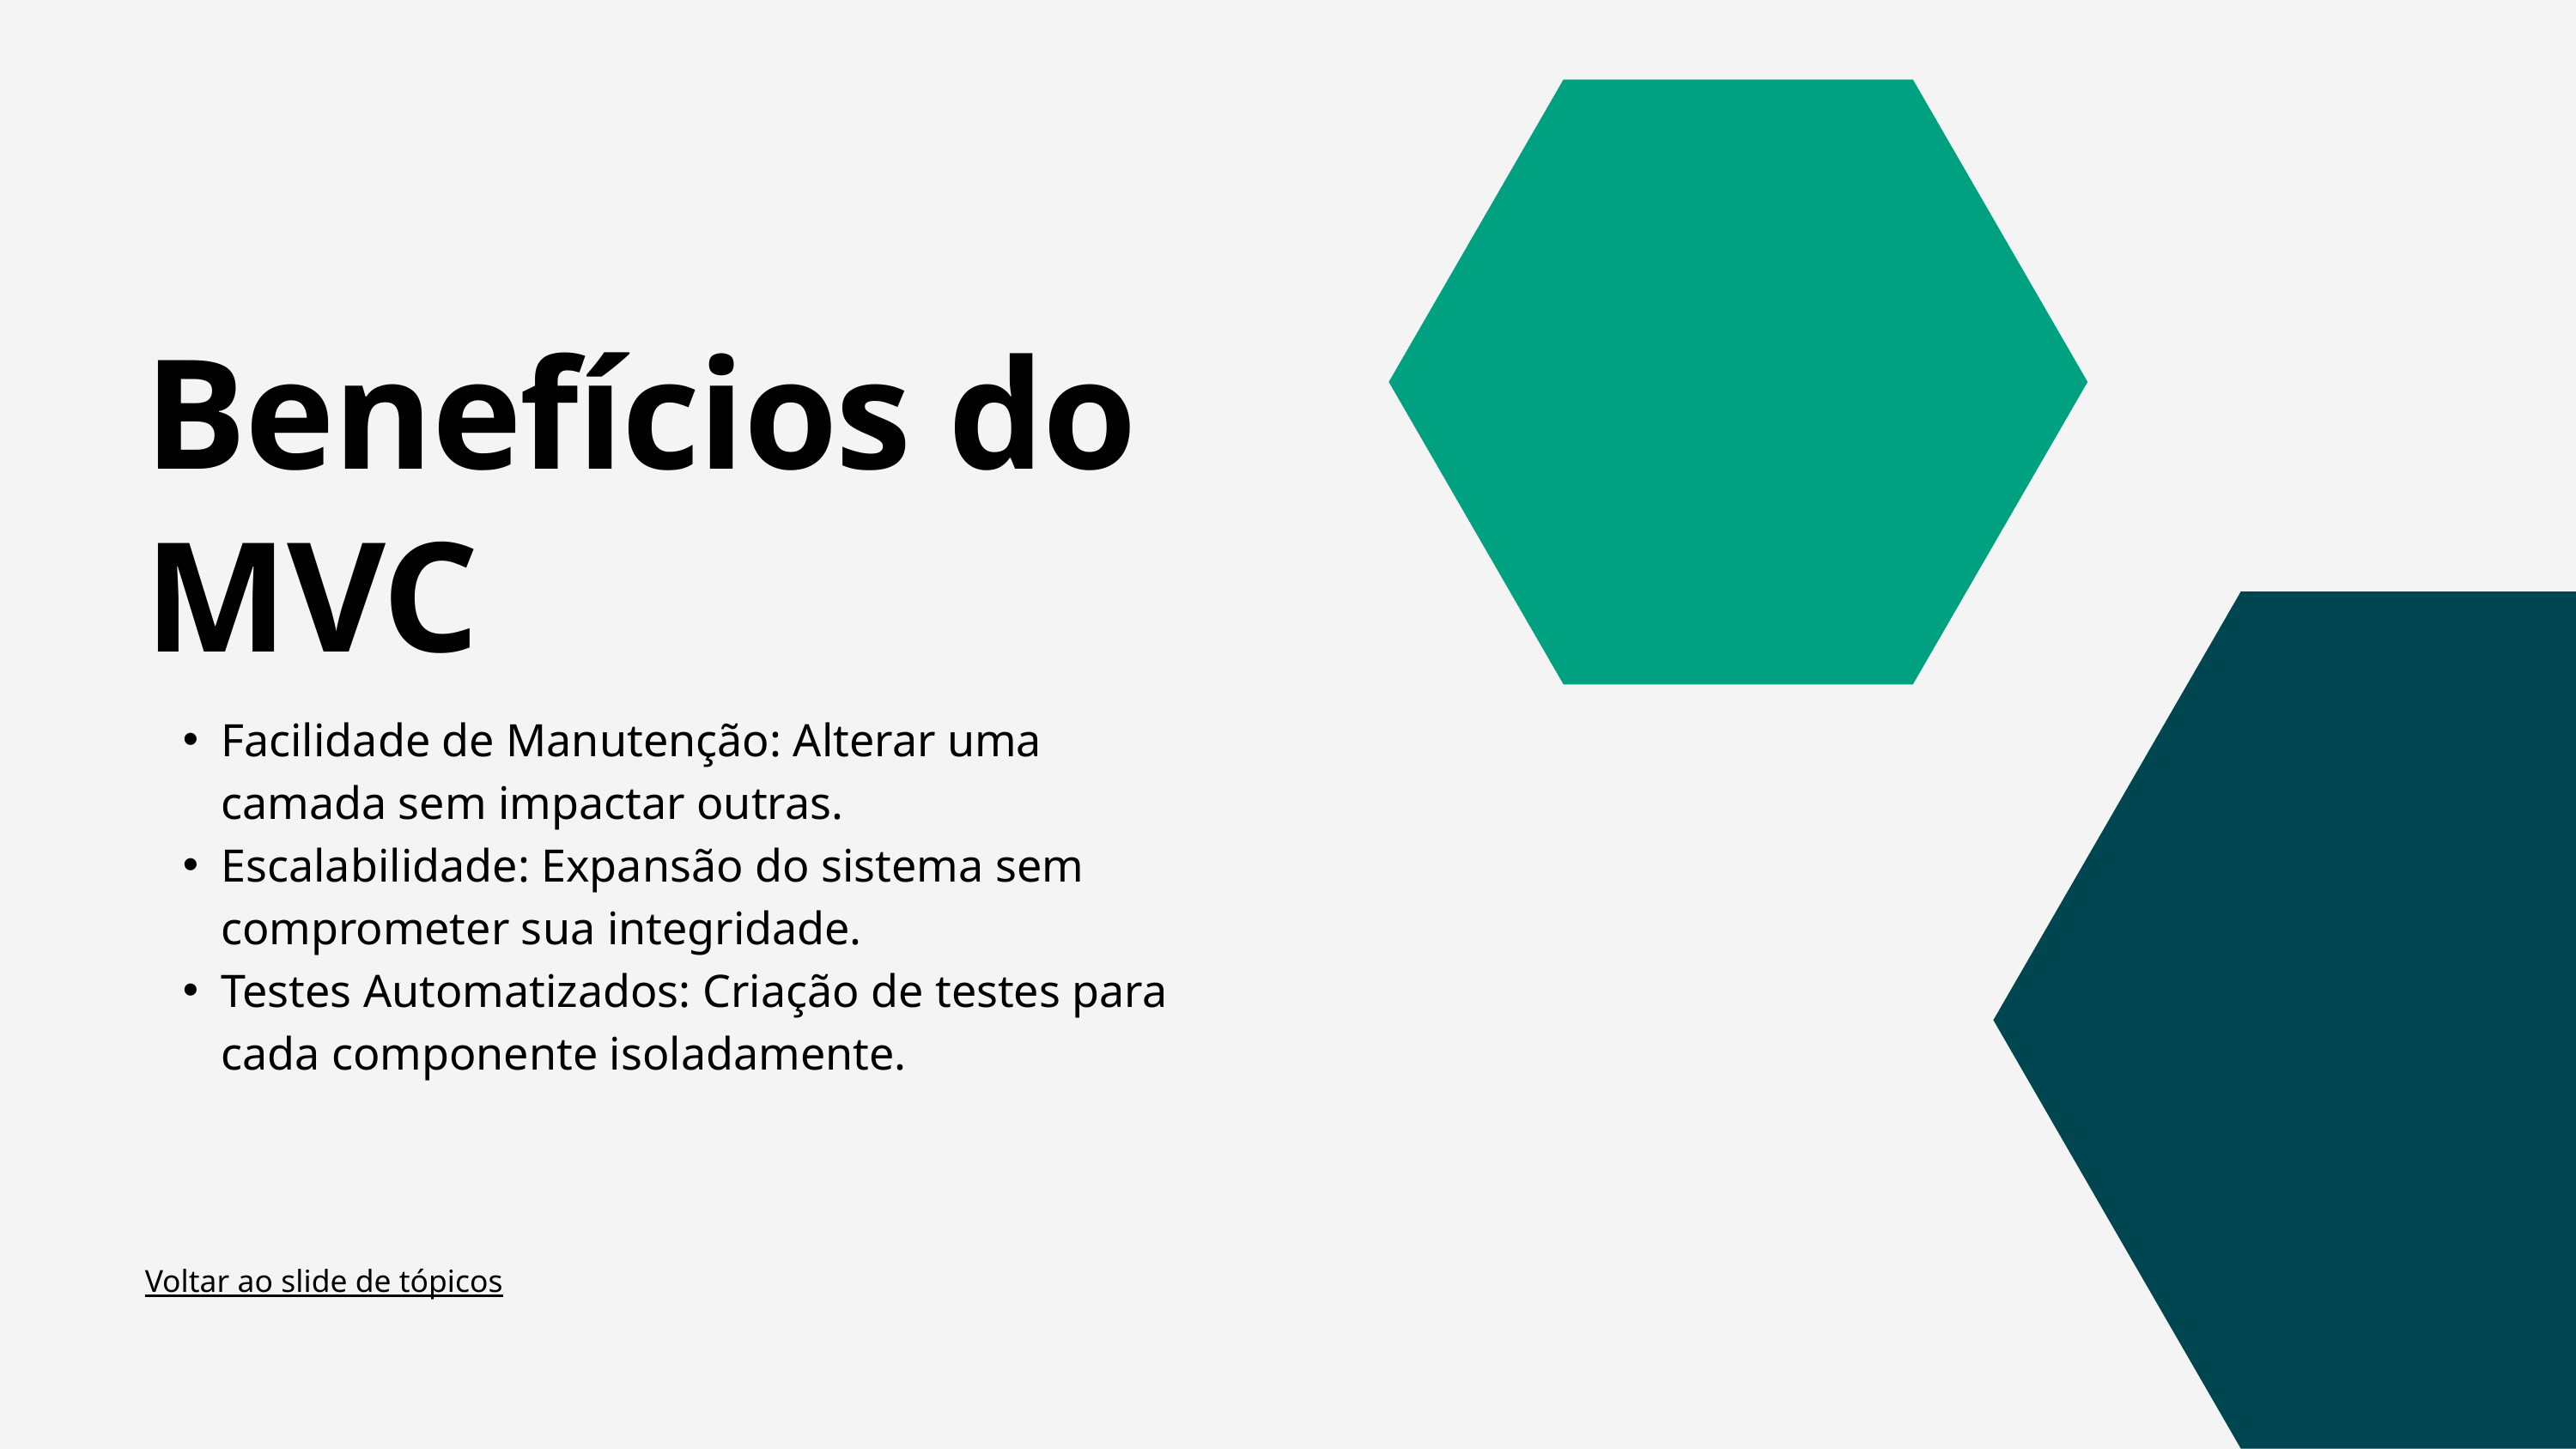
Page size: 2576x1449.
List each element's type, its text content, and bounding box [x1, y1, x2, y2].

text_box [144, 317, 1302, 1132]
text_box Voltar ao slide de tópicos [144, 1255, 882, 1299]
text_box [1993, 591, 2576, 1449]
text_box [1388, 79, 2088, 685]
